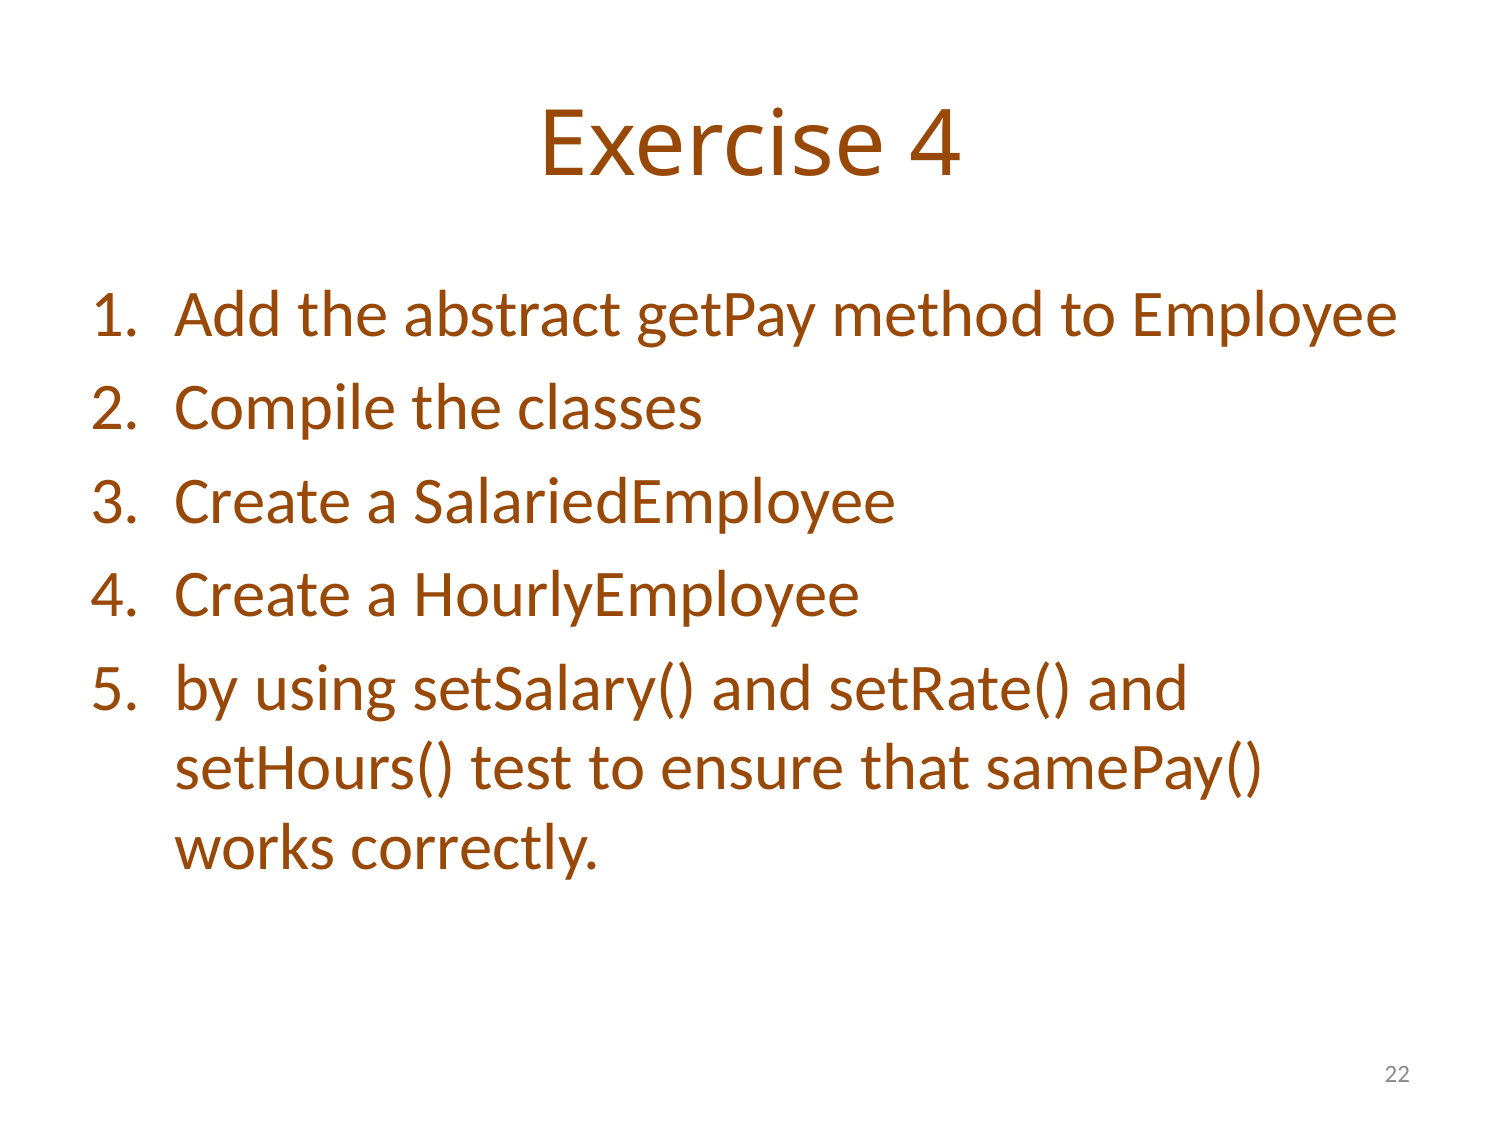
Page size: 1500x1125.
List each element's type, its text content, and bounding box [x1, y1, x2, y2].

slide_number 22 [1074, 1042, 1425, 1103]
list Add the abstract getPay method to Employee Compile the classes Create a SalariedEmployee Create a HourlyEmployee by using setSalary() and setRate() and setHours() test to ensure that samePay() works correctly. [75, 262, 1425, 1005]
title Exercise 4 [75, 45, 1425, 233]
